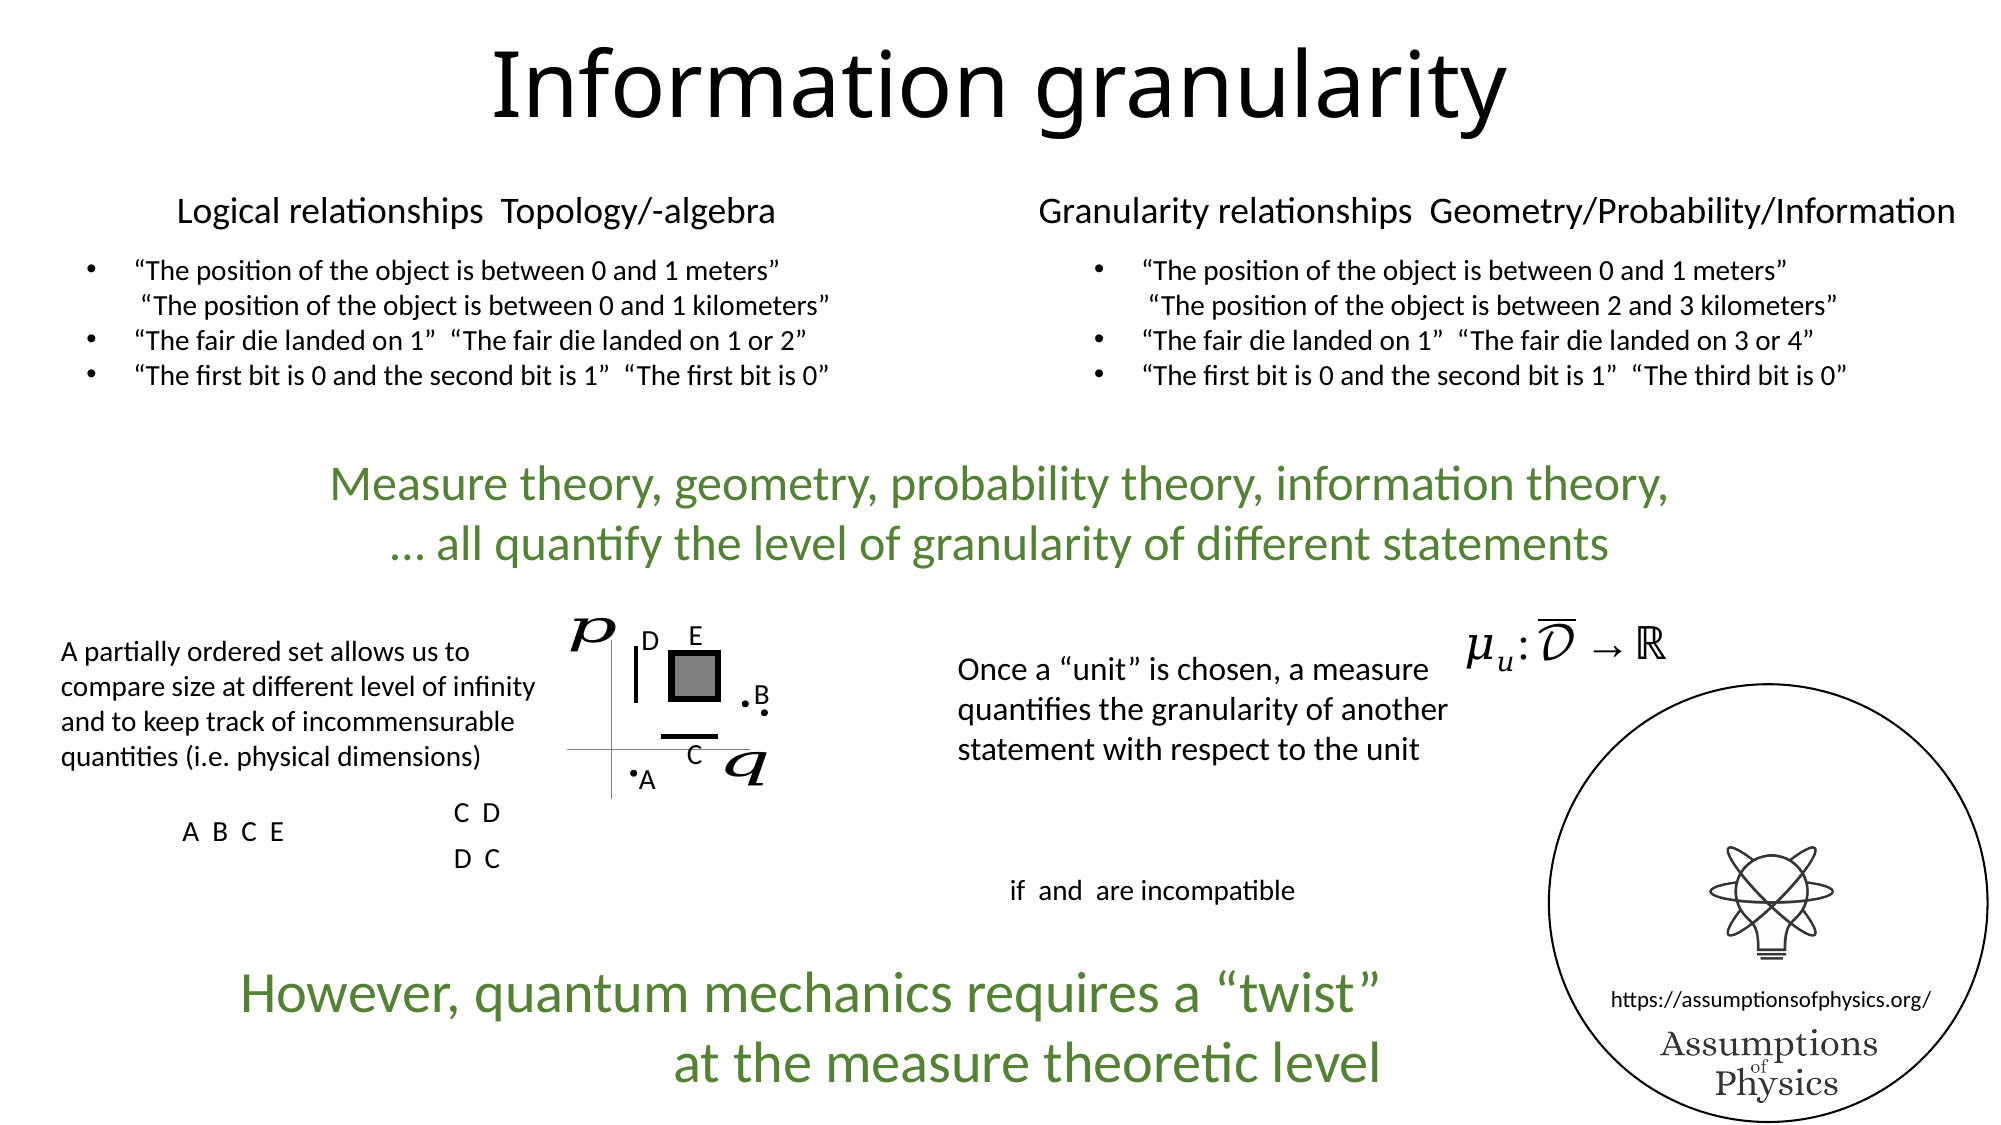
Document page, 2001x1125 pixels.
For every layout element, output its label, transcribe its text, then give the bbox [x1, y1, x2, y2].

picture [1660, 1029, 1877, 1103]
title Information granularity [17, 13, 1983, 162]
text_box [567, 602, 786, 804]
text_box A partially ordered set allows us to compare size at different level of infinity and to keep track of incommensurable quantities (i.e. physical dimensions) [46, 624, 567, 780]
text_box However, quantum mechanics requires a “twist” at the measure theoretic level [225, 947, 1398, 1102]
picture [1709, 846, 1834, 960]
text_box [71, 178, 883, 401]
text_box Once a “unit” is chosen, a measure quantifies the granularity of another statement with respect to the unit [942, 639, 1465, 775]
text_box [995, 178, 2000, 401]
